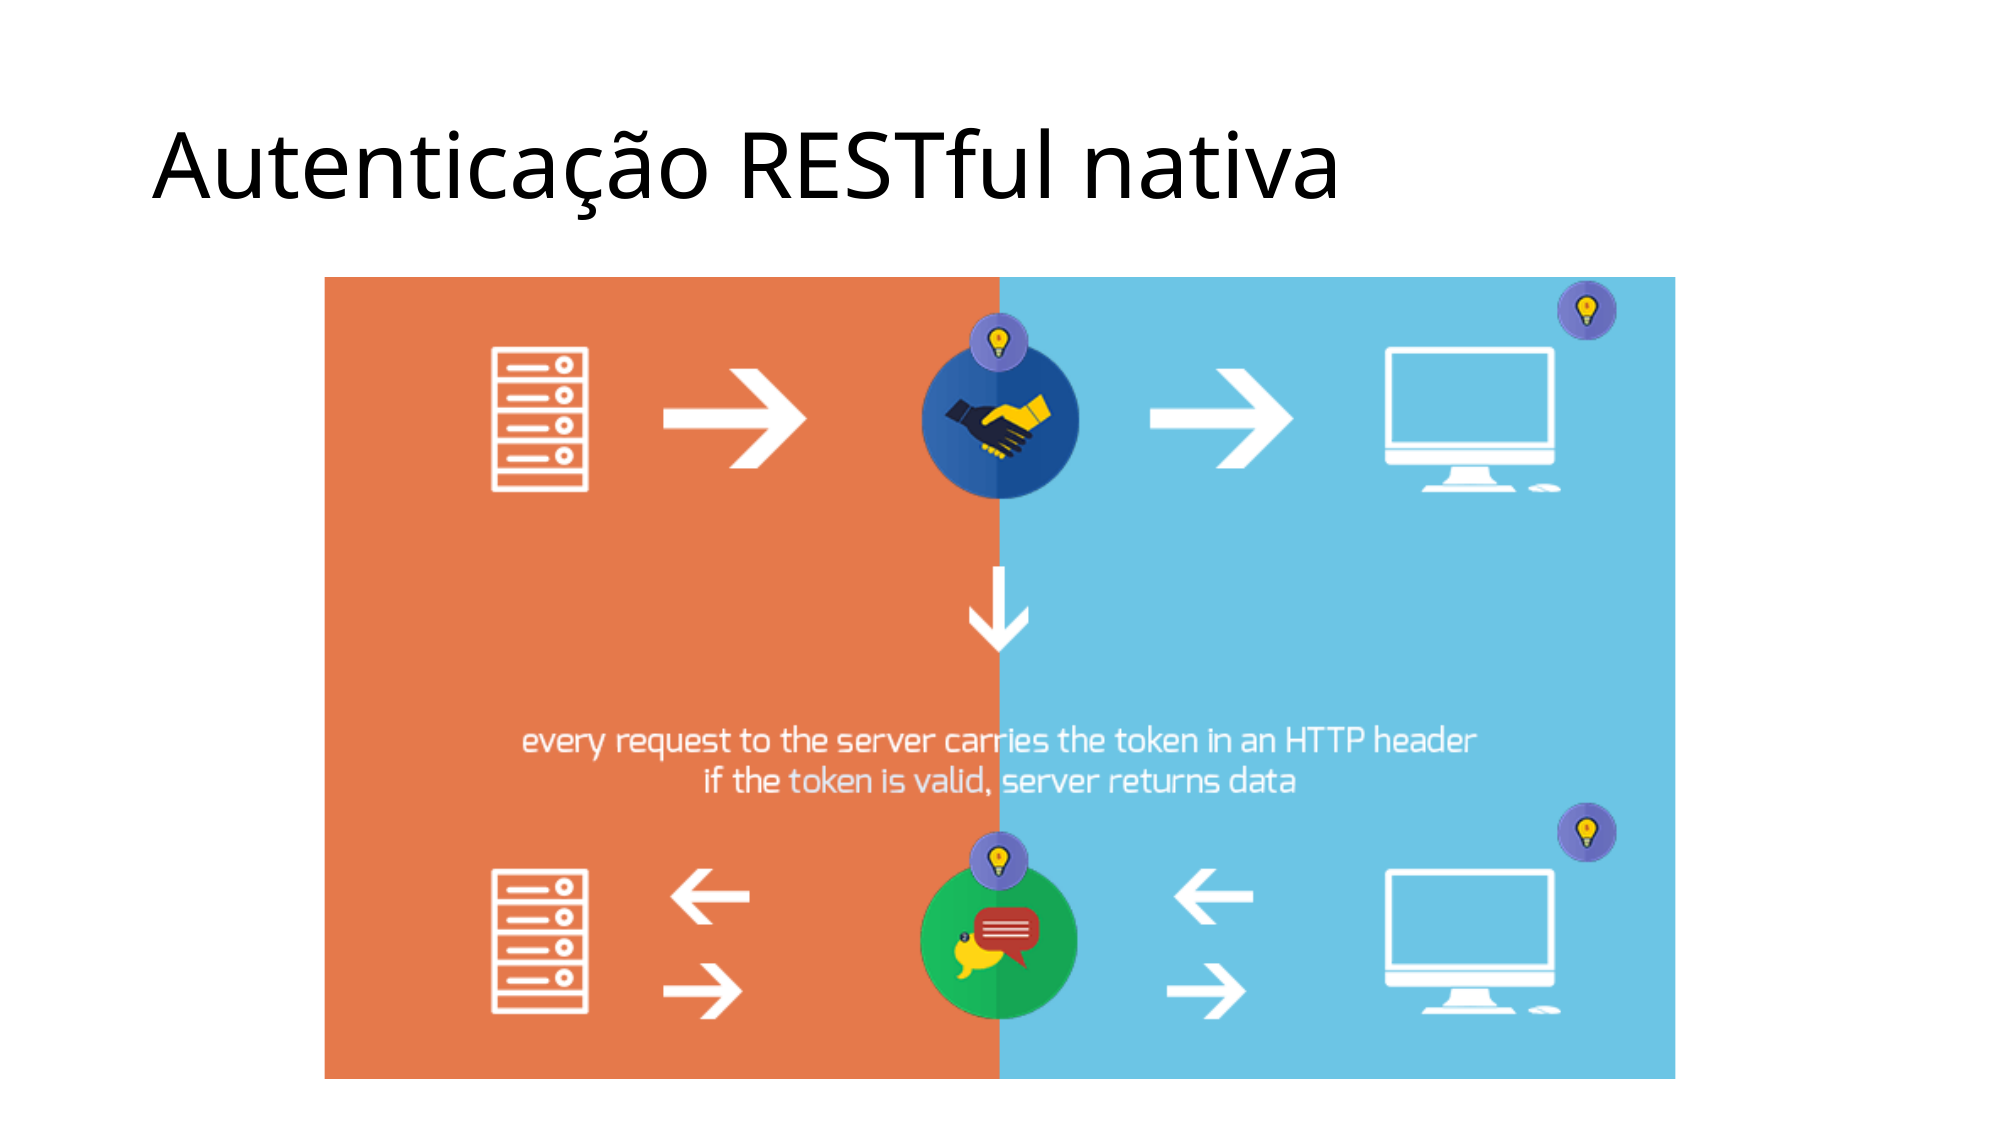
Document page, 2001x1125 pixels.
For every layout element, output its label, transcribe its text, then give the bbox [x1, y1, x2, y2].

picture [324, 277, 1676, 1079]
title Autenticação RESTful nativa [137, 59, 1863, 278]
